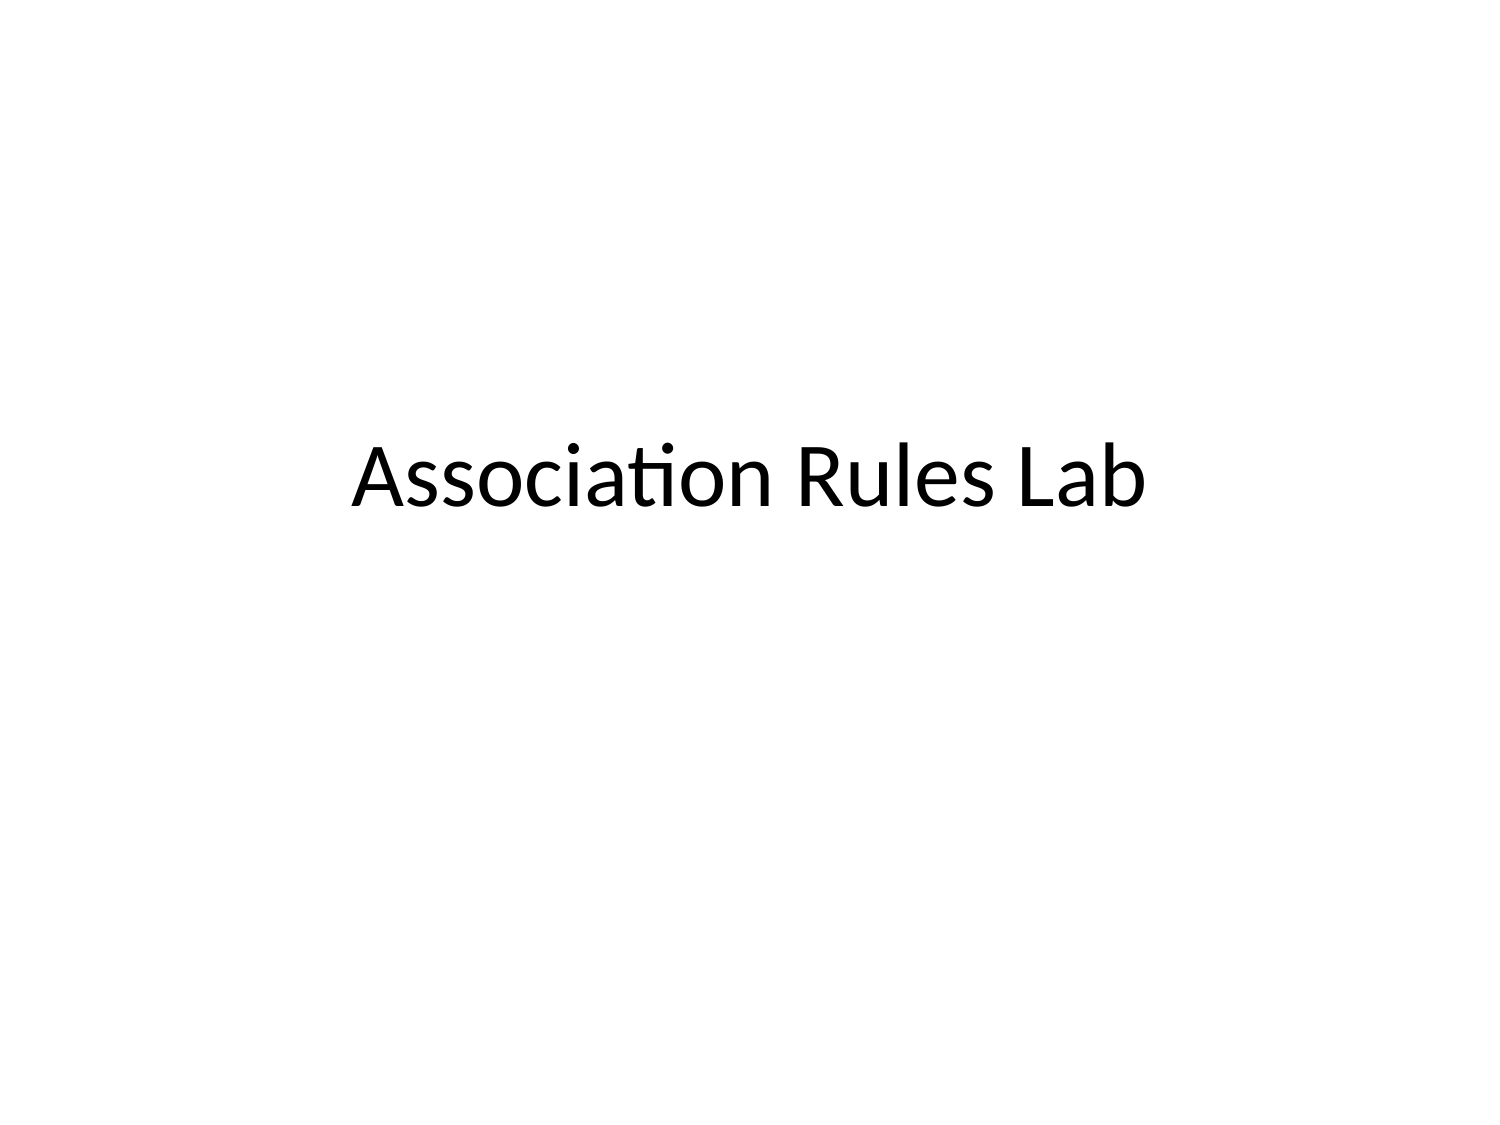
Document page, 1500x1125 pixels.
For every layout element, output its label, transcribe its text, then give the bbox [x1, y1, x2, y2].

title Association Rules Lab [112, 349, 1388, 591]
